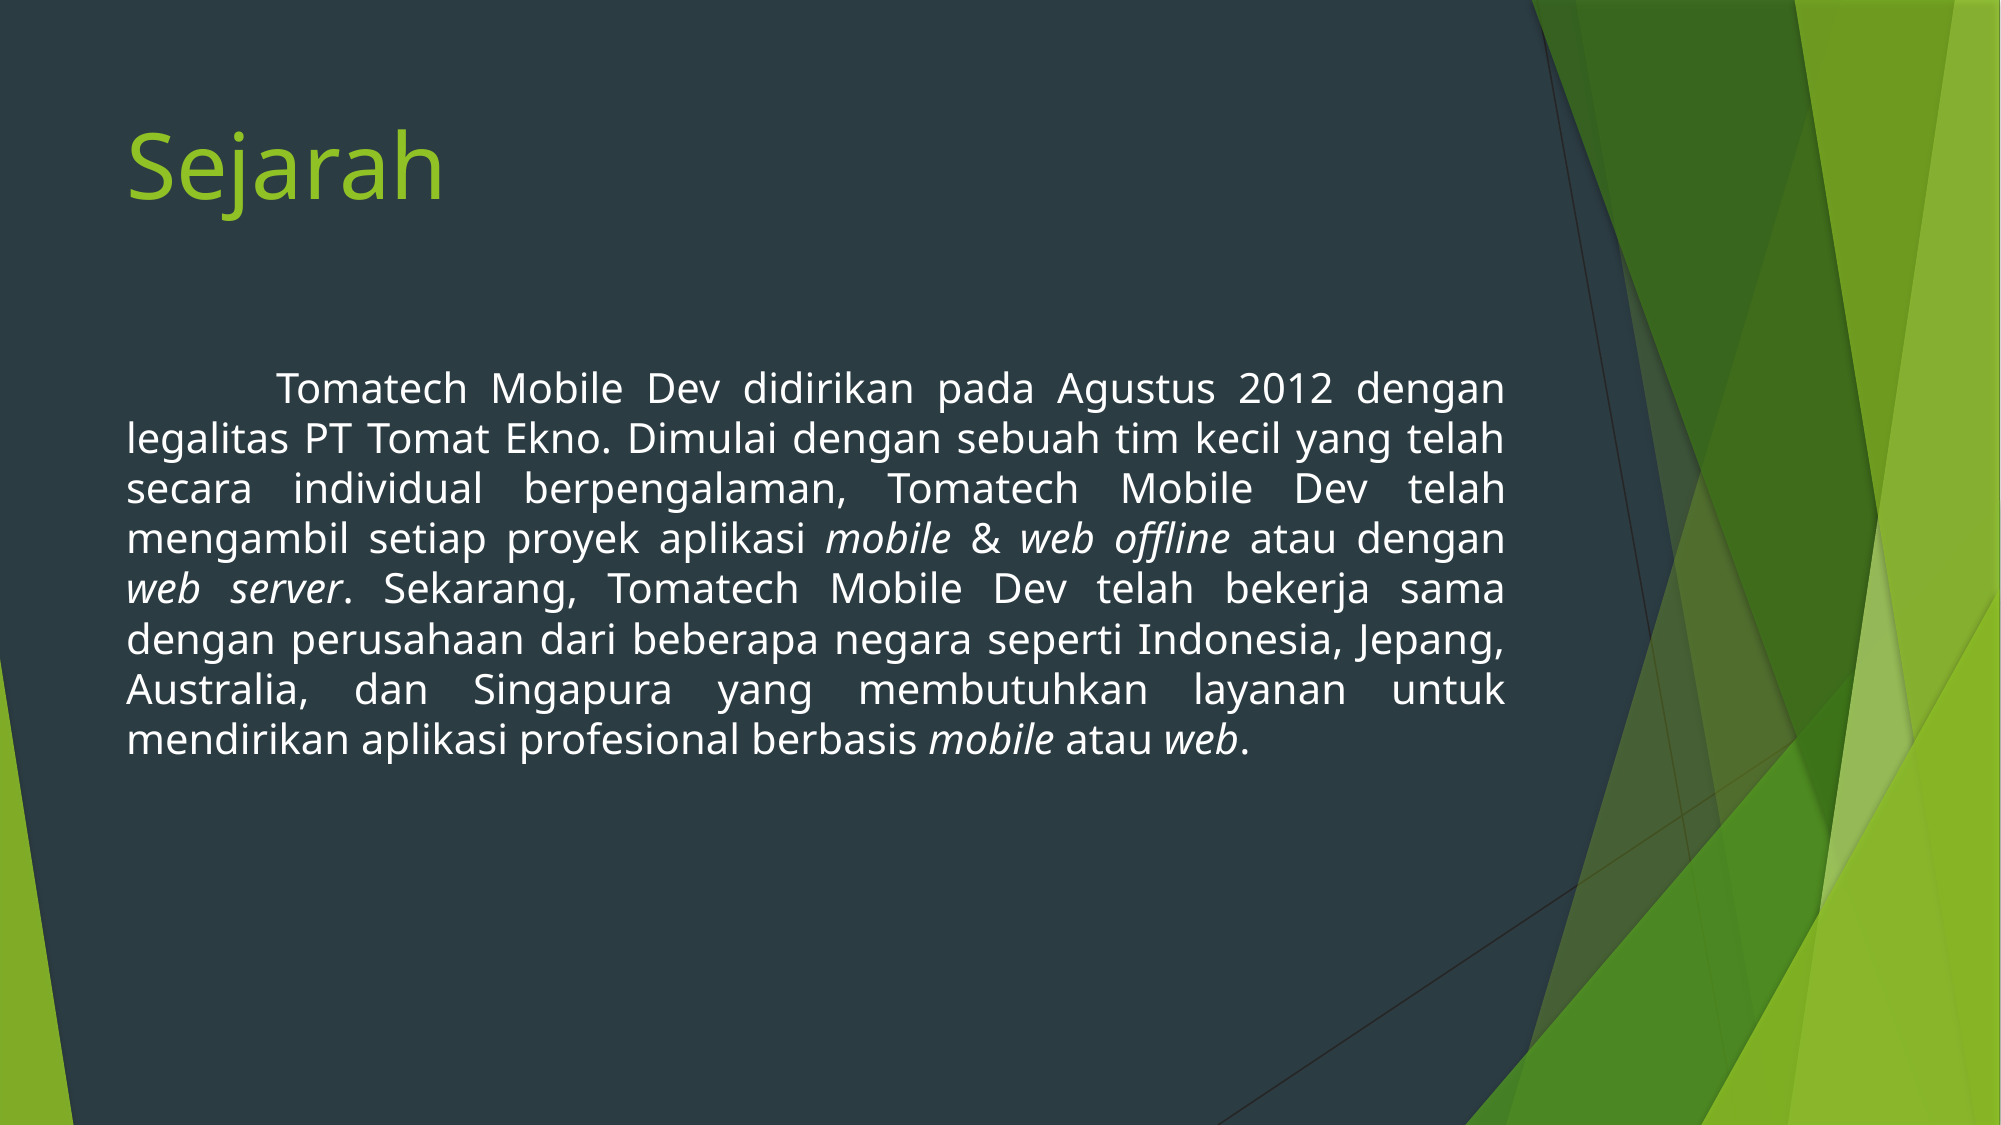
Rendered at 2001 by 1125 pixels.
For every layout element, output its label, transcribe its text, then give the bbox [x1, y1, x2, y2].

list Tomatech Mobile Dev didirikan pada Agustus 2012 dengan legalitas PT Tomat Ekno. Dimulai dengan sebuah tim kecil yang telah secara individual berpengalaman, Tomatech Mobile Dev telah mengambil setiap proyek aplikasi mobile & web offline atau dengan web server. Sekarang, Tomatech Mobile Dev telah bekerja sama dengan perusahaan dari beberapa negara seperti Indonesia, Jepang, Australia, dan Singapura yang membutuhkan layanan untuk mendirikan aplikasi profesional berbasis mobile atau web. [111, 354, 1522, 992]
title Sejarah [111, 99, 1522, 317]
